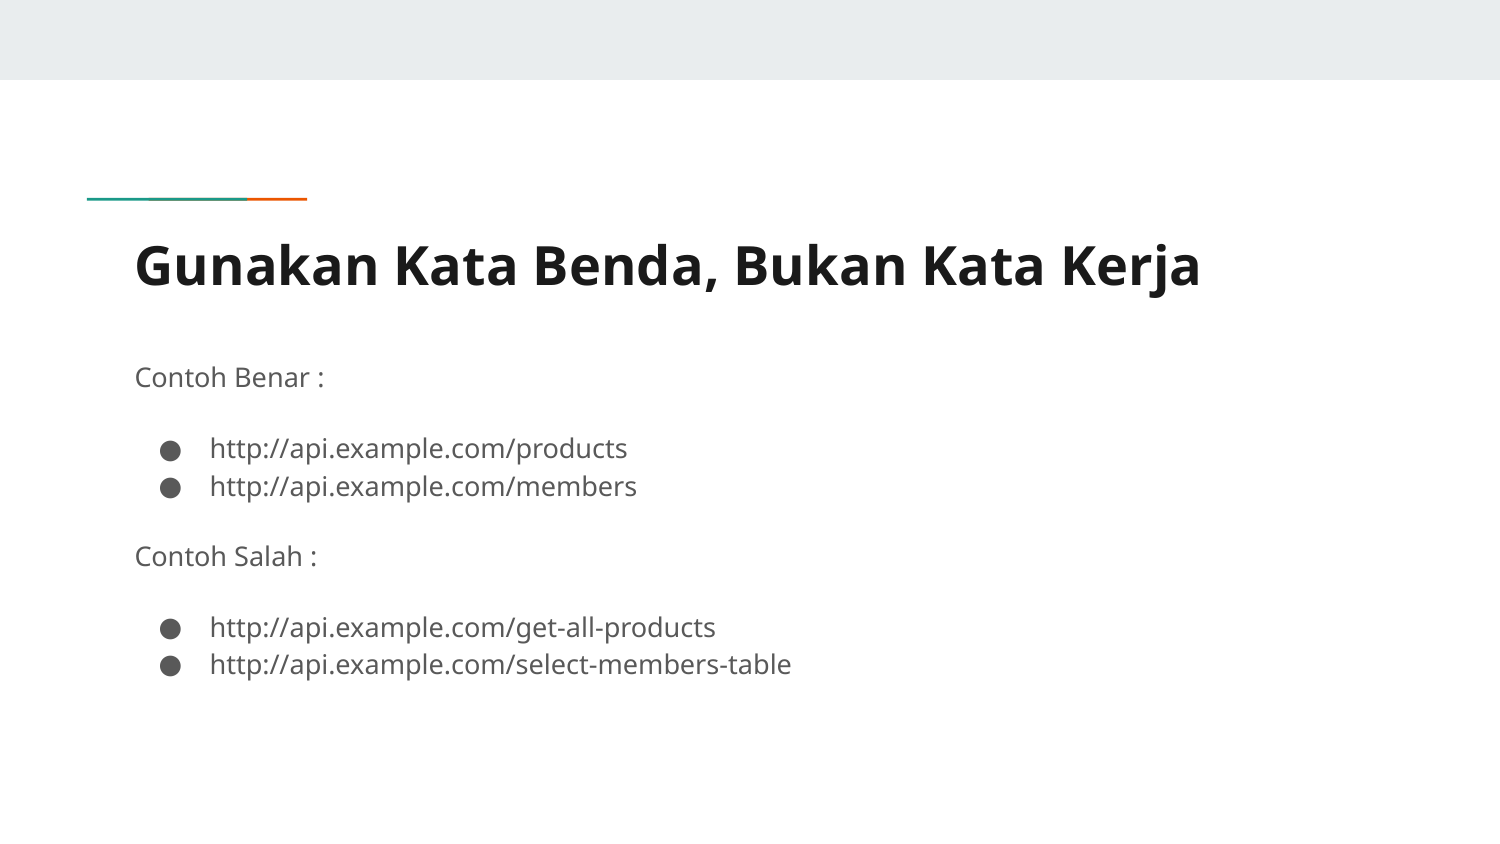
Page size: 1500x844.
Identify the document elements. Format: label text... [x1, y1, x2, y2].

title Gunakan Kata Benda, Bukan Kata Kerja [119, 216, 1381, 305]
list Contoh Benar : http://api.example.com/products http://api.example.com/members Contoh Salah : http://api.example.com/get-all-products http://api.example.com/select-members-table [119, 341, 1381, 712]
